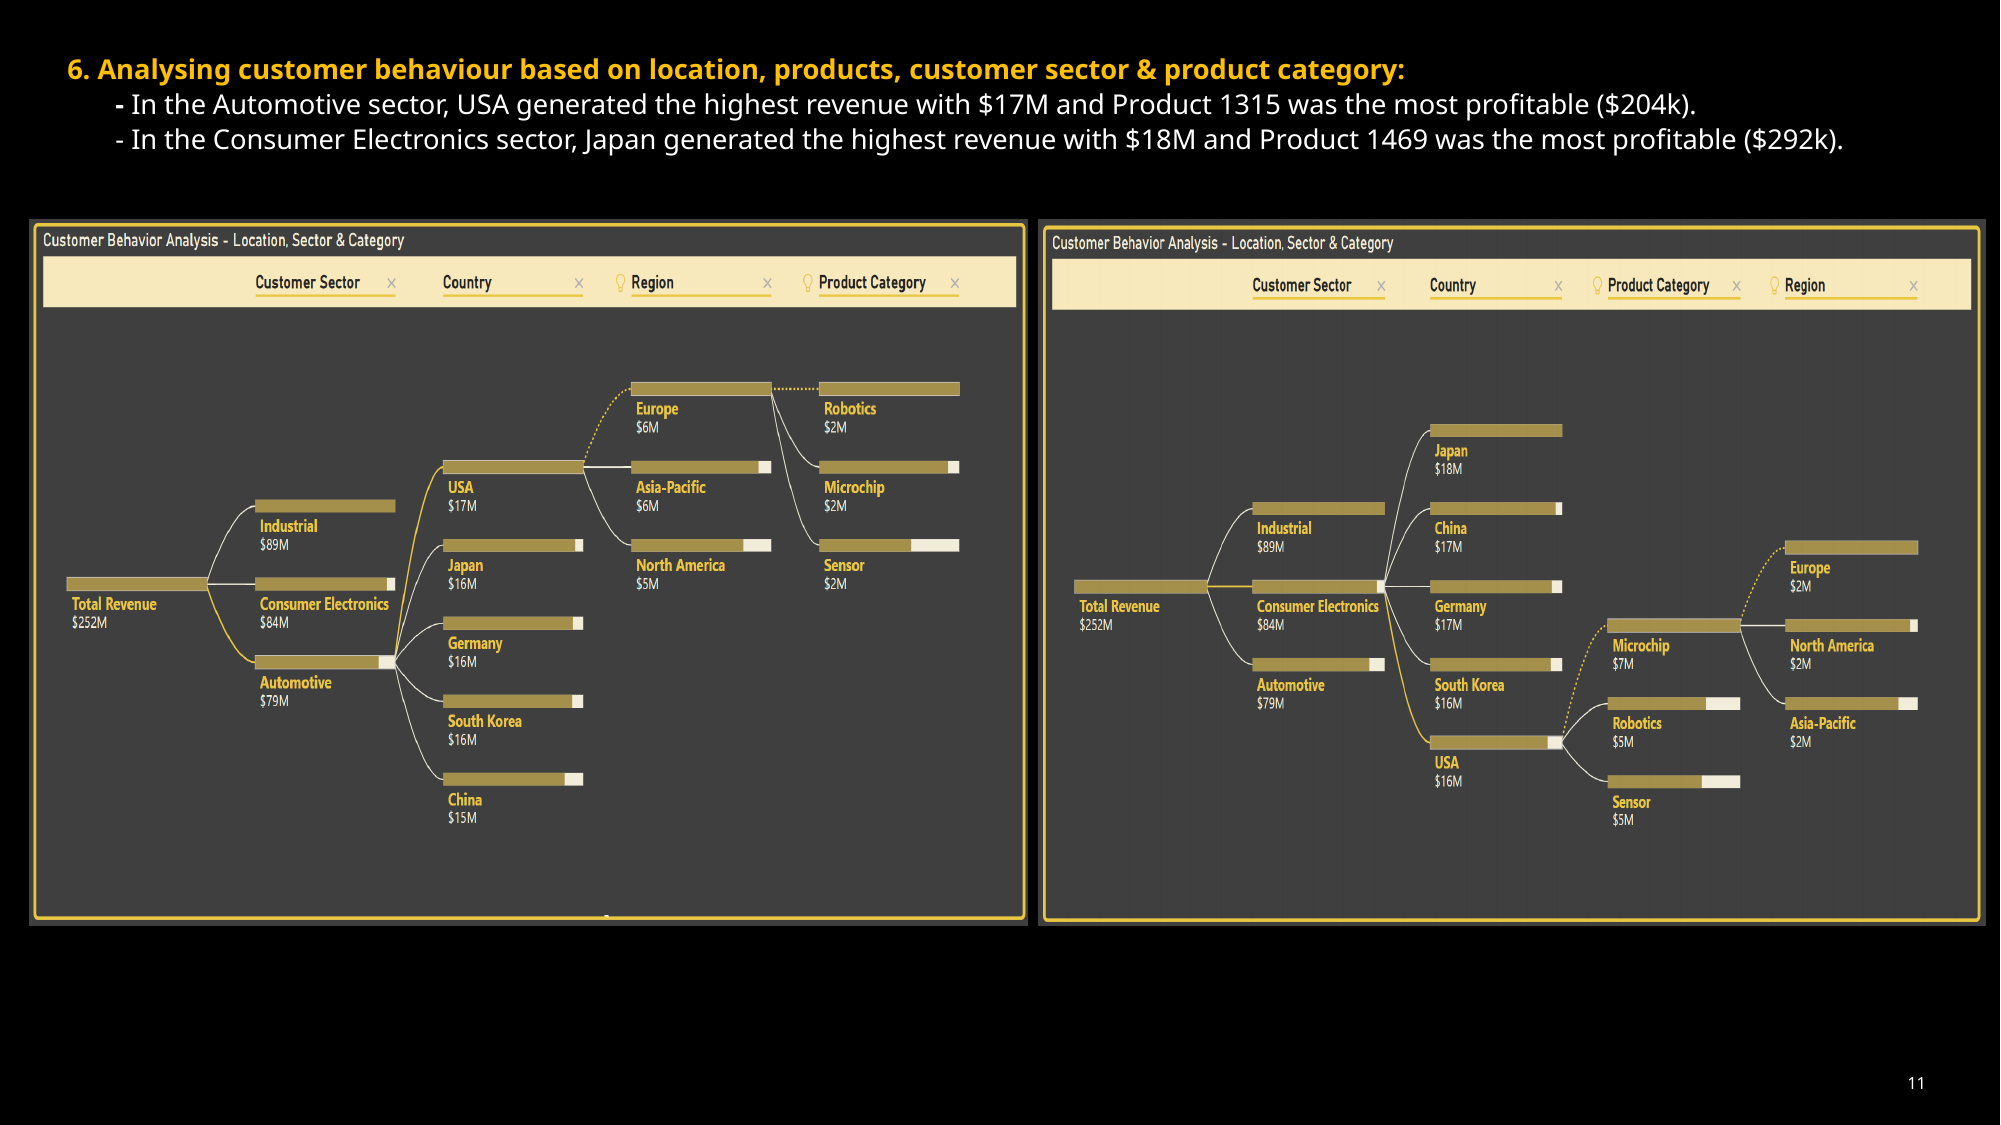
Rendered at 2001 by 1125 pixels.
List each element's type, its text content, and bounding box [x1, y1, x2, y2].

title 6. Analysing customer behaviour based on location, products, customer sector & product category: - In the Automotive sector, USA generated the highest revenue with $17M and Product 1315 was the most profitable ($204k). - In the Consumer Electronics sector, Japan generated the highest revenue with $18M and Product 1469 was the most profitable ($292k). [52, 36, 1881, 200]
picture [29, 219, 1028, 926]
slide_number 11 [1870, 1054, 1942, 1114]
picture [1038, 219, 1986, 926]
